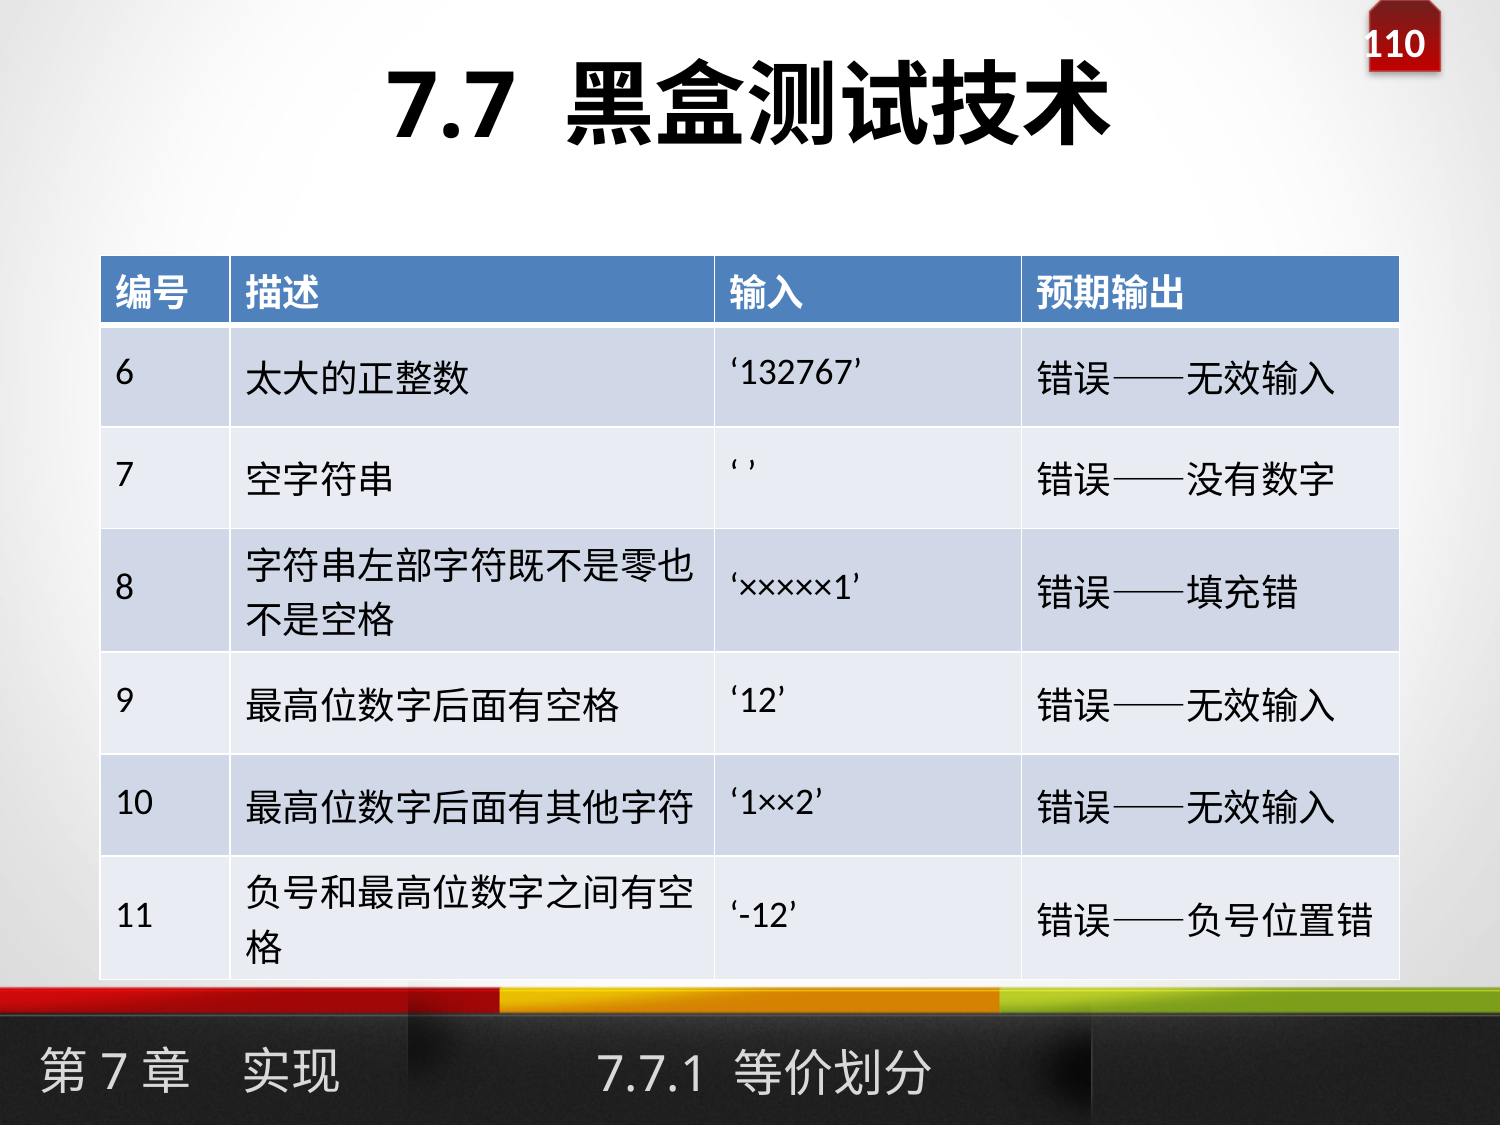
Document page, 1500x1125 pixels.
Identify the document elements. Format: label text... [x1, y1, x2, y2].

table_cell 7 [101, 428, 229, 528]
table_cell ‘12’ [715, 653, 1021, 753]
table_cell 错误——无效输入 [1022, 653, 1399, 753]
table_cell 8 [101, 529, 229, 651]
table_cell 字符串左部字符既不是零也不是空格 [231, 529, 714, 651]
table_cell ‘1××2’ [715, 755, 1021, 855]
table_cell 错误——无效输入 [1022, 755, 1399, 855]
table_cell 空字符串 [231, 428, 714, 528]
table_cell 错误——负号位置错 [1022, 857, 1399, 979]
table_header 预期输出 [1022, 256, 1399, 322]
picture [0, 0, 1500, 1125]
table_cell 最高位数字后面有其他字符 [231, 755, 714, 855]
text_box 7.7.1 等价划分 [458, 1032, 1073, 1111]
table_cell 负号和最高位数字之间有空格 [231, 857, 714, 979]
table_cell 错误——没有数字 [1022, 428, 1399, 528]
table_header 描述 [231, 256, 714, 322]
text_box 第7章 实现 [0, 1032, 380, 1108]
table_cell ‘×××××1’ [715, 529, 1021, 651]
table_cell ‘-12’ [715, 857, 1021, 979]
table_cell 错误——无效输入 [1022, 328, 1399, 426]
table_cell 9 [101, 653, 229, 753]
table_cell 6 [101, 328, 229, 426]
table_cell ‘132767’ [715, 328, 1021, 426]
table_cell 太大的正整数 [231, 328, 714, 426]
table_header 输入 [715, 256, 1021, 322]
title 7.7 黑盒测试技术 [74, 6, 1426, 195]
table_cell 11 [101, 857, 229, 979]
table_cell 错误——填充错 [1022, 529, 1399, 651]
table_cell 最高位数字后面有空格 [231, 653, 714, 753]
table_header 编号 [101, 256, 229, 322]
table_cell ‘ ’ [715, 428, 1021, 528]
table_cell 10 [101, 755, 229, 855]
